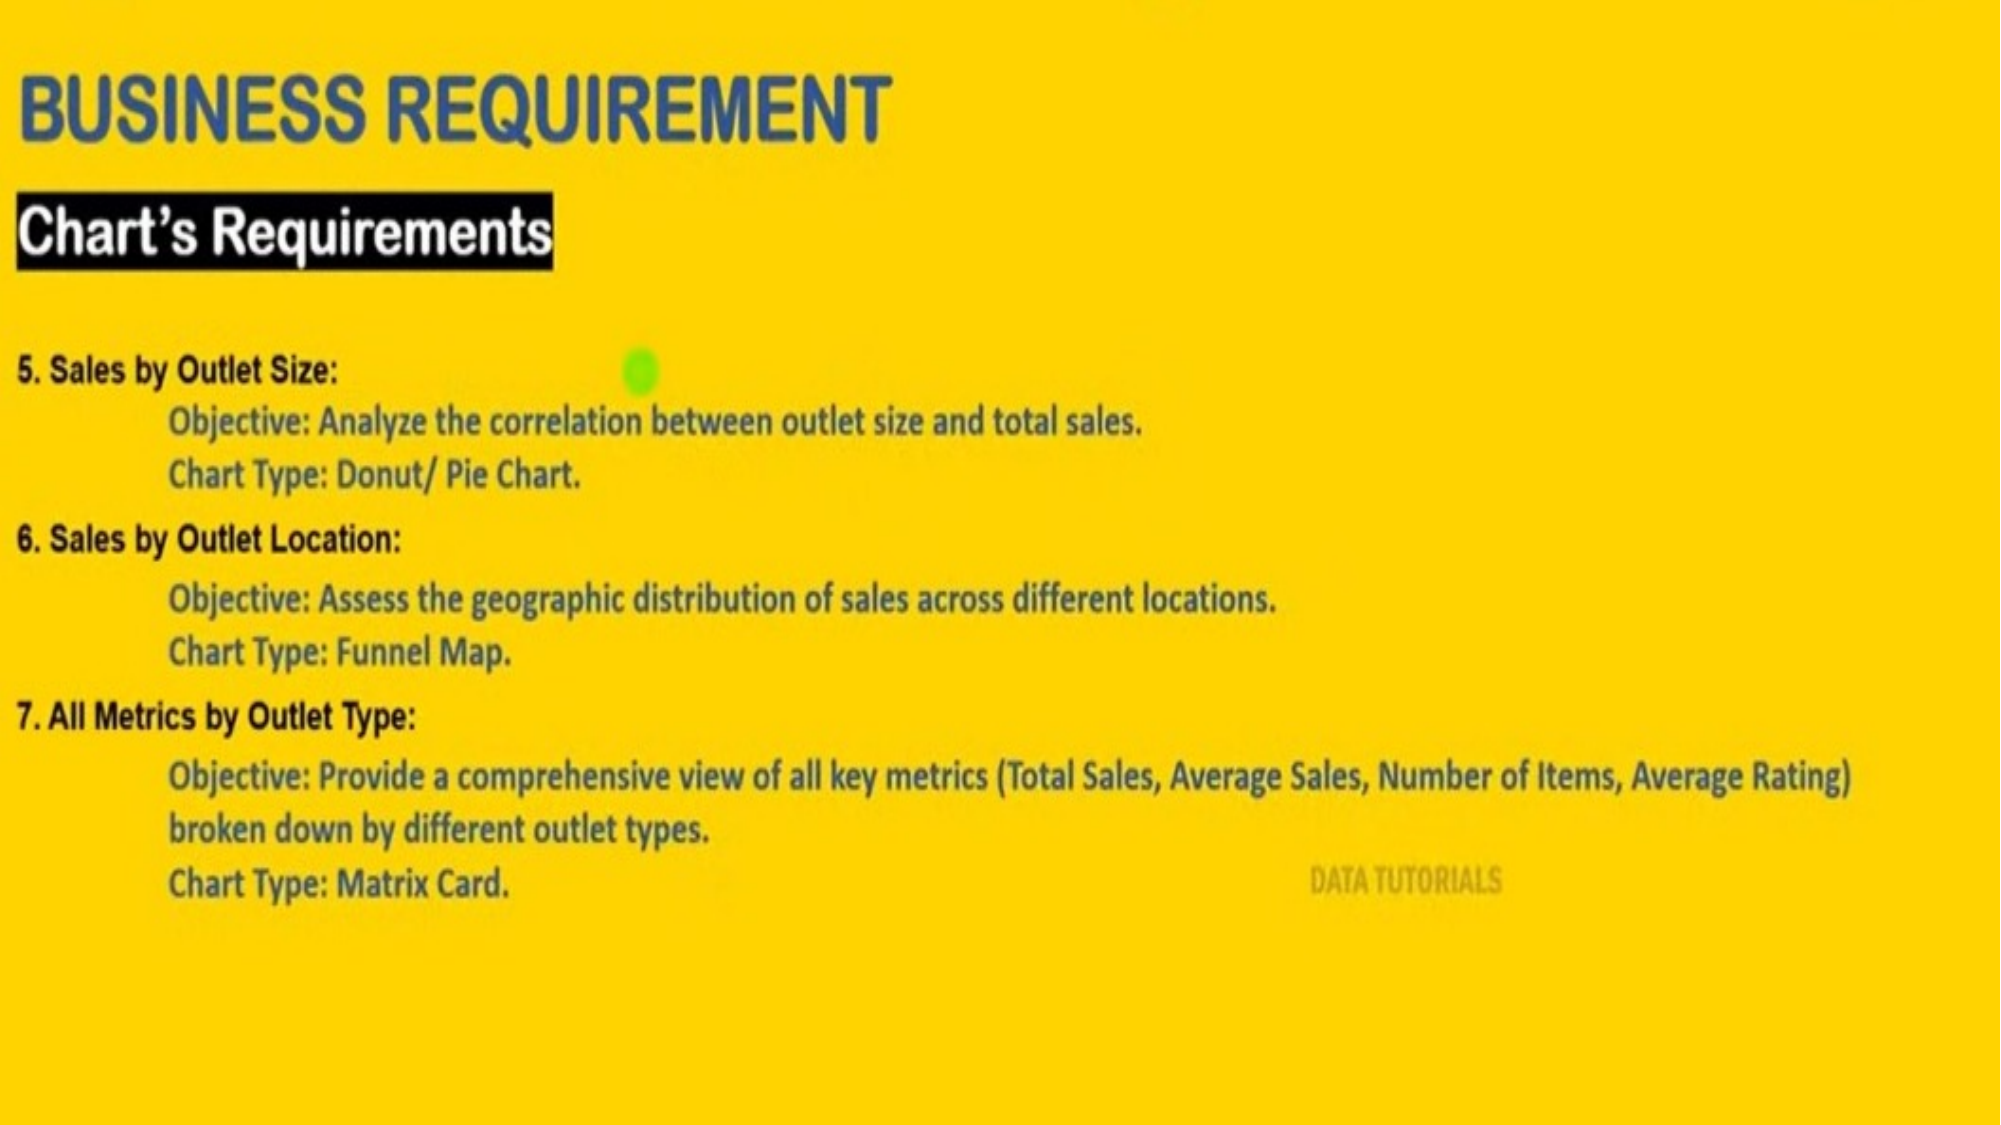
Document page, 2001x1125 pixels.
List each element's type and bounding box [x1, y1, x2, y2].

list [0, 0, 2000, 1125]
